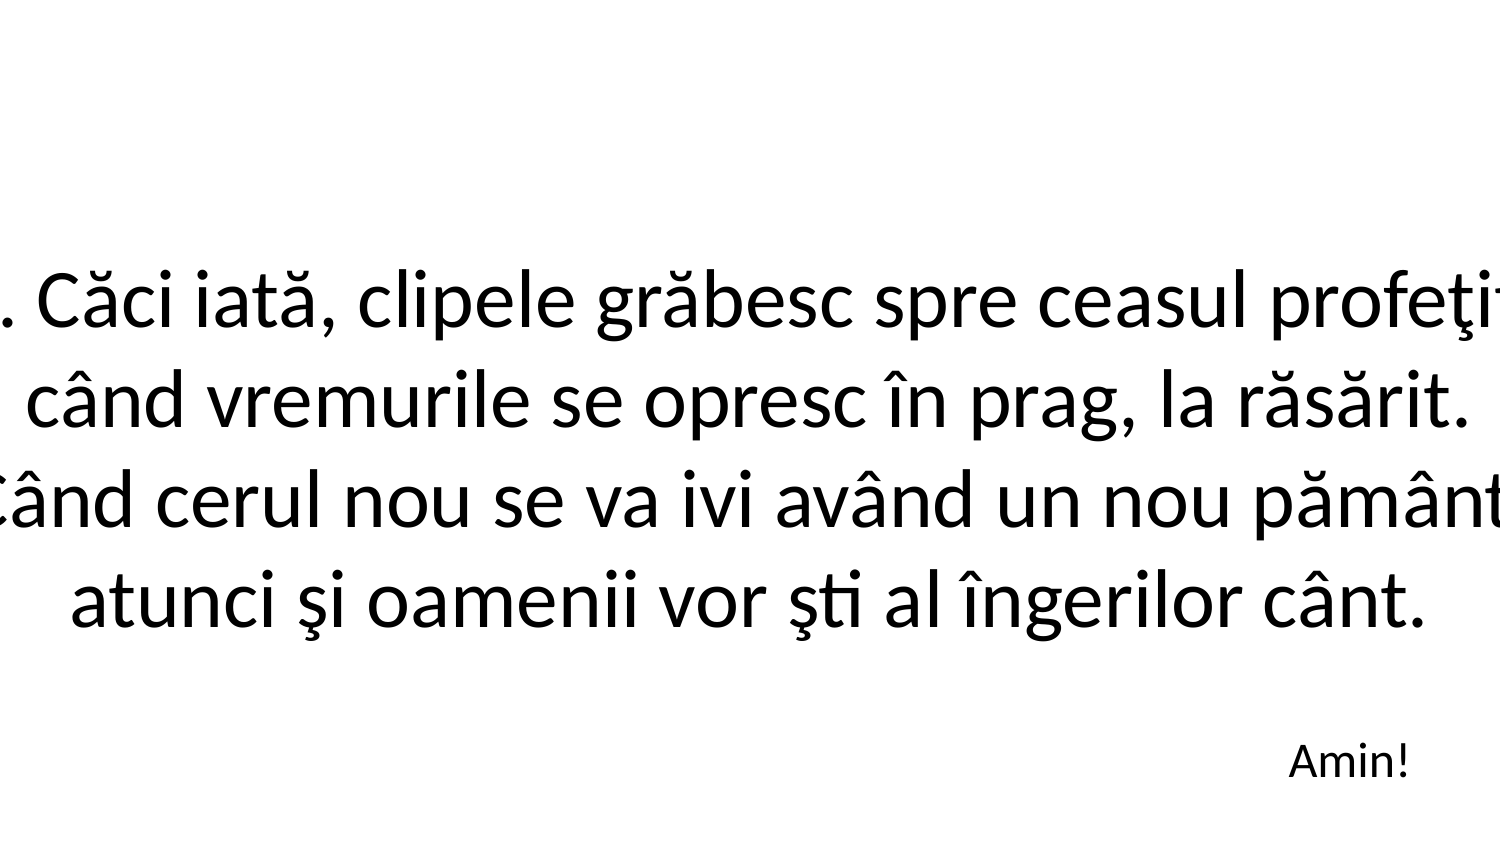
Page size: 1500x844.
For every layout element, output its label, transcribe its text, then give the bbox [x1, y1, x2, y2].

text_box Amin! [1273, 674, 1427, 795]
text_box 3. Căci iată, clipele grăbesc spre ceasul profeţit, când vremurile se opresc în prag, la răsărit. Când cerul nou se va ivi având un nou pământ, atunci şi oamenii vor şti al îngerilor cânt. [0, 192, 1500, 652]
